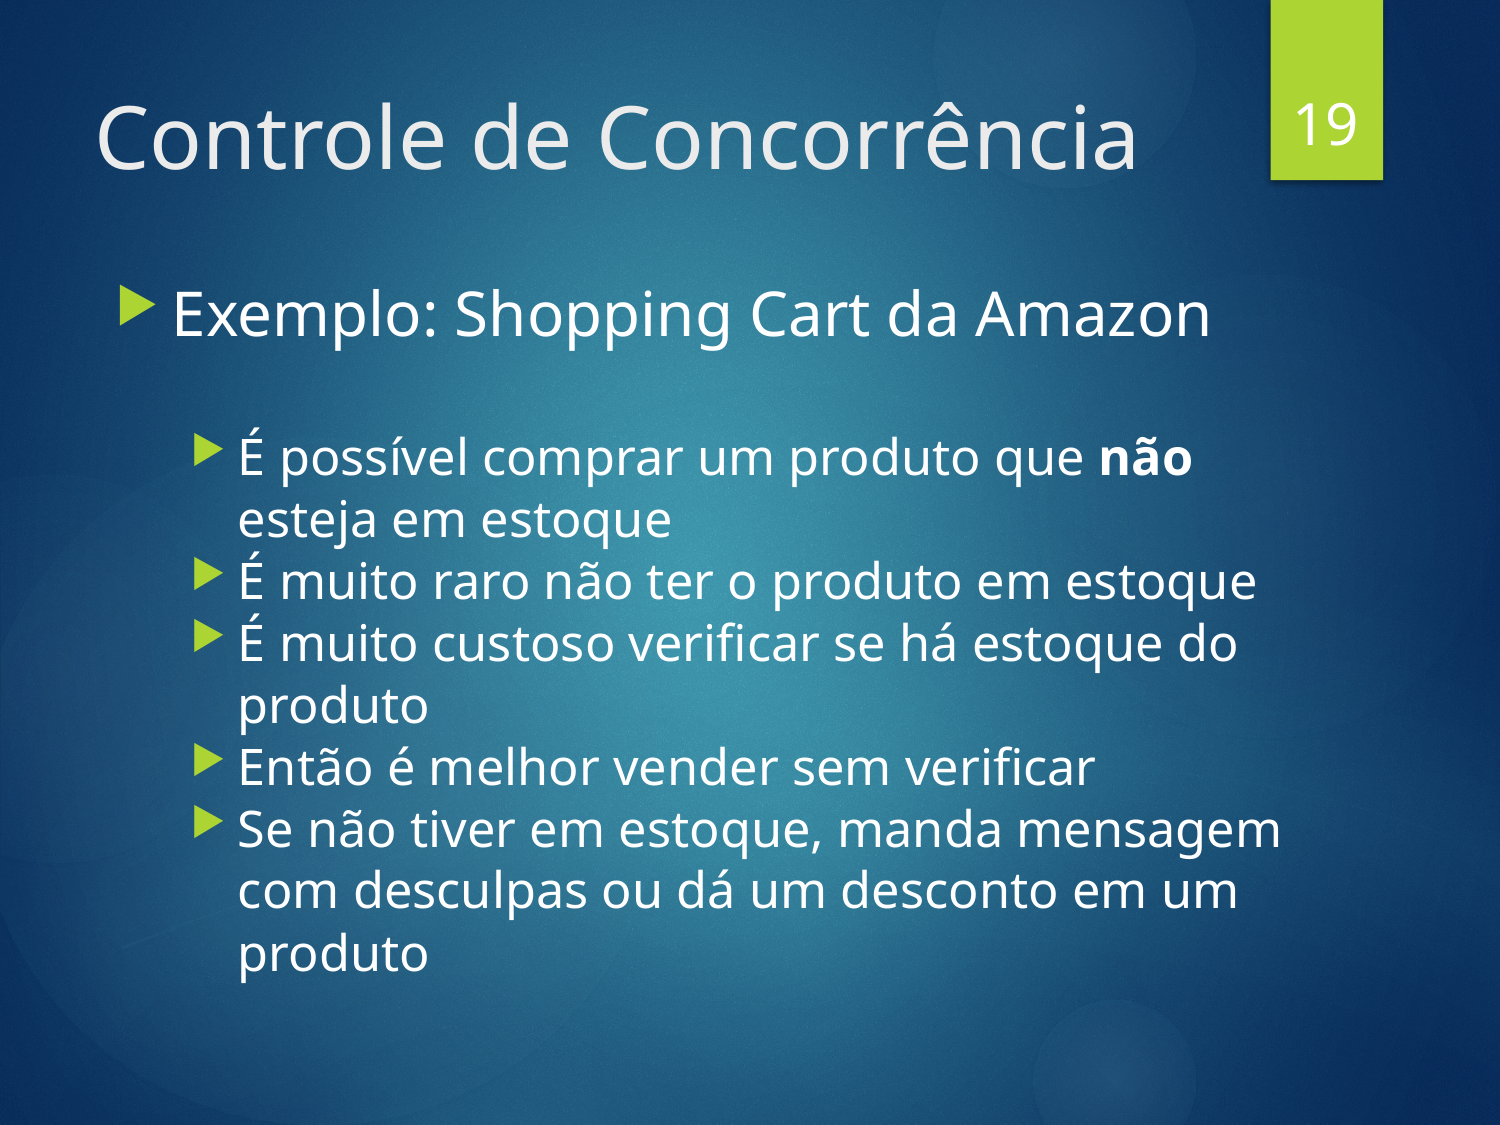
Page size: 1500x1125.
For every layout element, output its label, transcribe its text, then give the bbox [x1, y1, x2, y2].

slide_number 19 [1273, 48, 1378, 175]
title Controle de Concorrência [79, 74, 1237, 304]
list Exemplo: Shopping Cart da Amazon É possível comprar um produto que não esteja em estoque É muito raro não ter o produto em estoque É muito custoso verificar se há estoque do produto Então é melhor vender sem verificar Se não tiver em estoque, manda mensagem com desculpas ou dá um desconto em um produto [100, 267, 1317, 1000]
